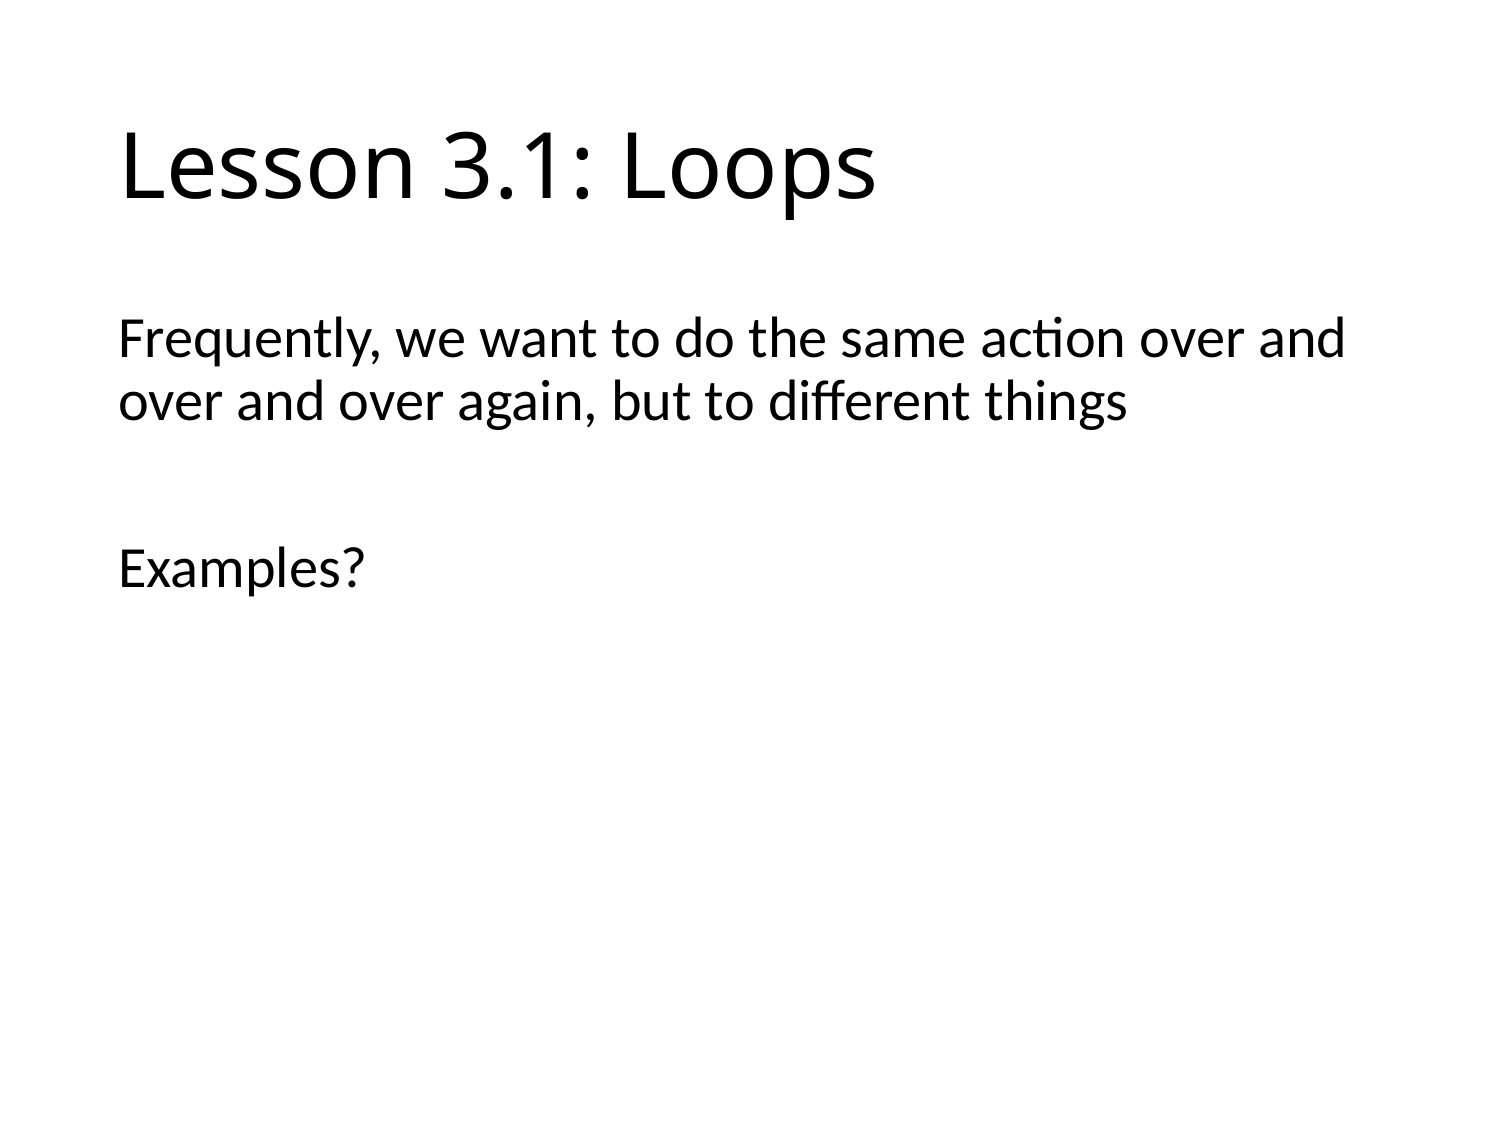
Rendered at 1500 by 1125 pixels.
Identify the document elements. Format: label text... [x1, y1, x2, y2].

title Lesson 3.1: Loops [103, 59, 1397, 278]
list Frequently, we want to do the same action over and over and over again, but to different things Examples? [103, 299, 1397, 1014]
